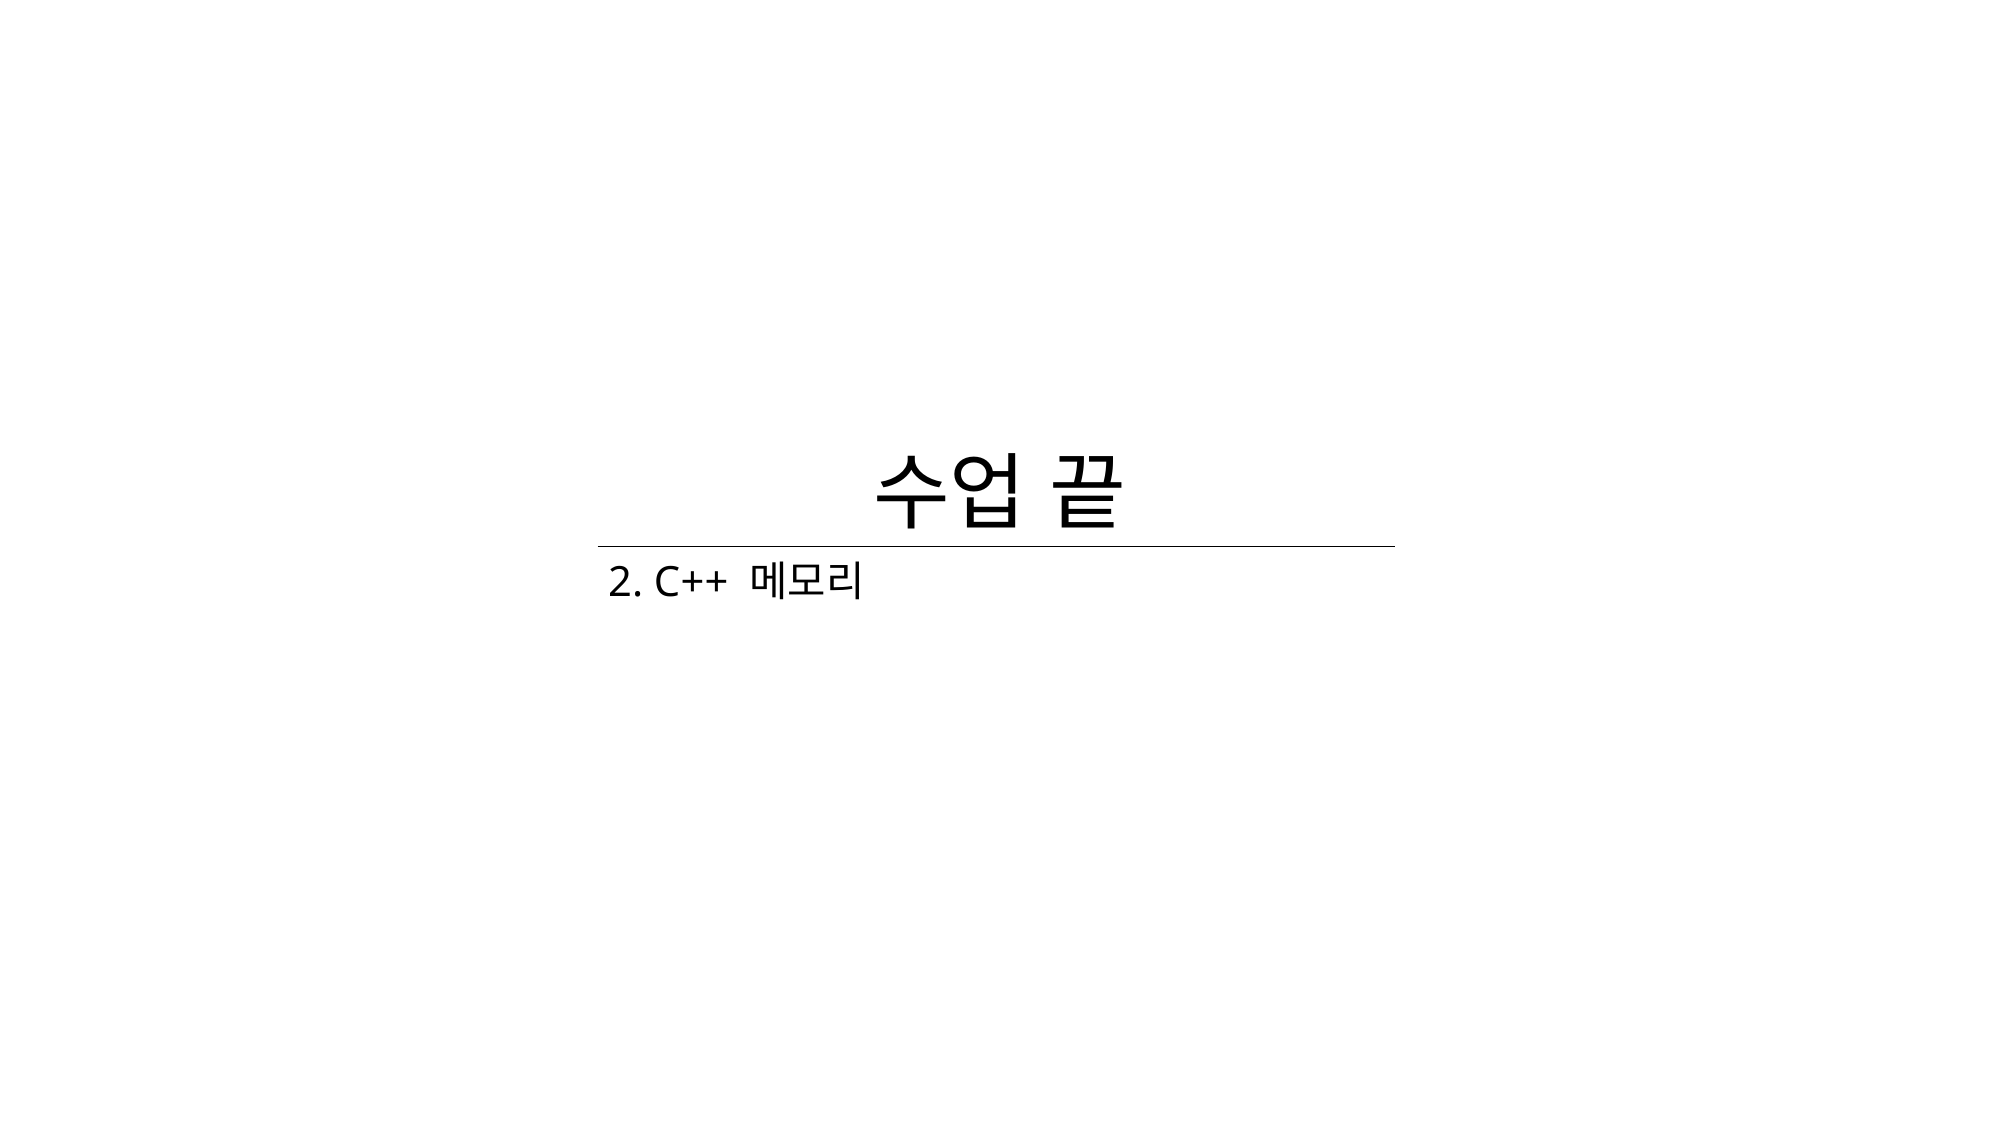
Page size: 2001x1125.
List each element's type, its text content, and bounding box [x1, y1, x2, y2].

text_box 2. C++ 메모리 [593, 547, 880, 613]
text_box 수업 끝 [858, 431, 1142, 545]
